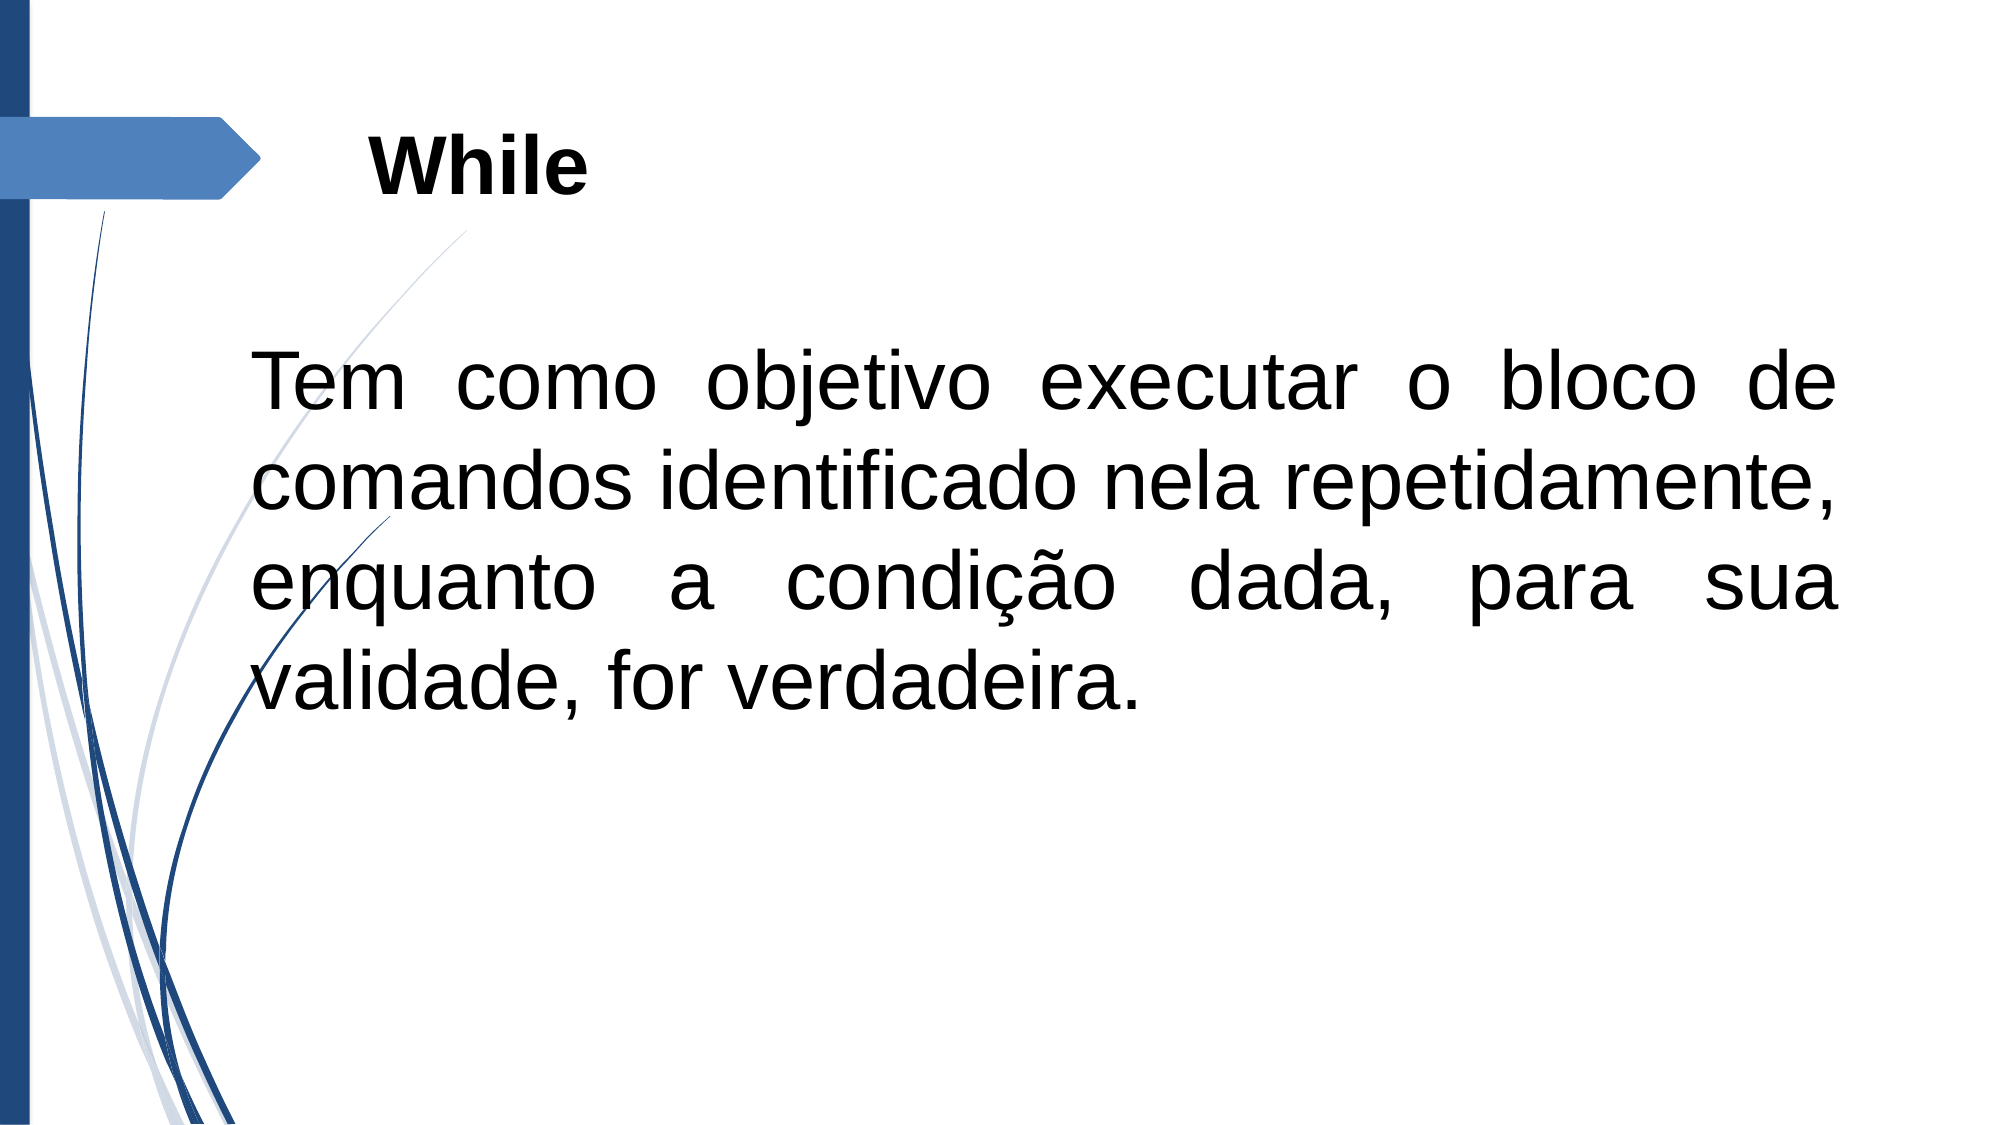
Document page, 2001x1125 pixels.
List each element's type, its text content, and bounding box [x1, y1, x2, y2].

text_box Tem como objetivo executar o bloco de comandos identificado nela repetidamente, enquanto a condição dada, para sua validade, for verdadeira. [236, 318, 1855, 850]
text_box While [330, 103, 1796, 219]
